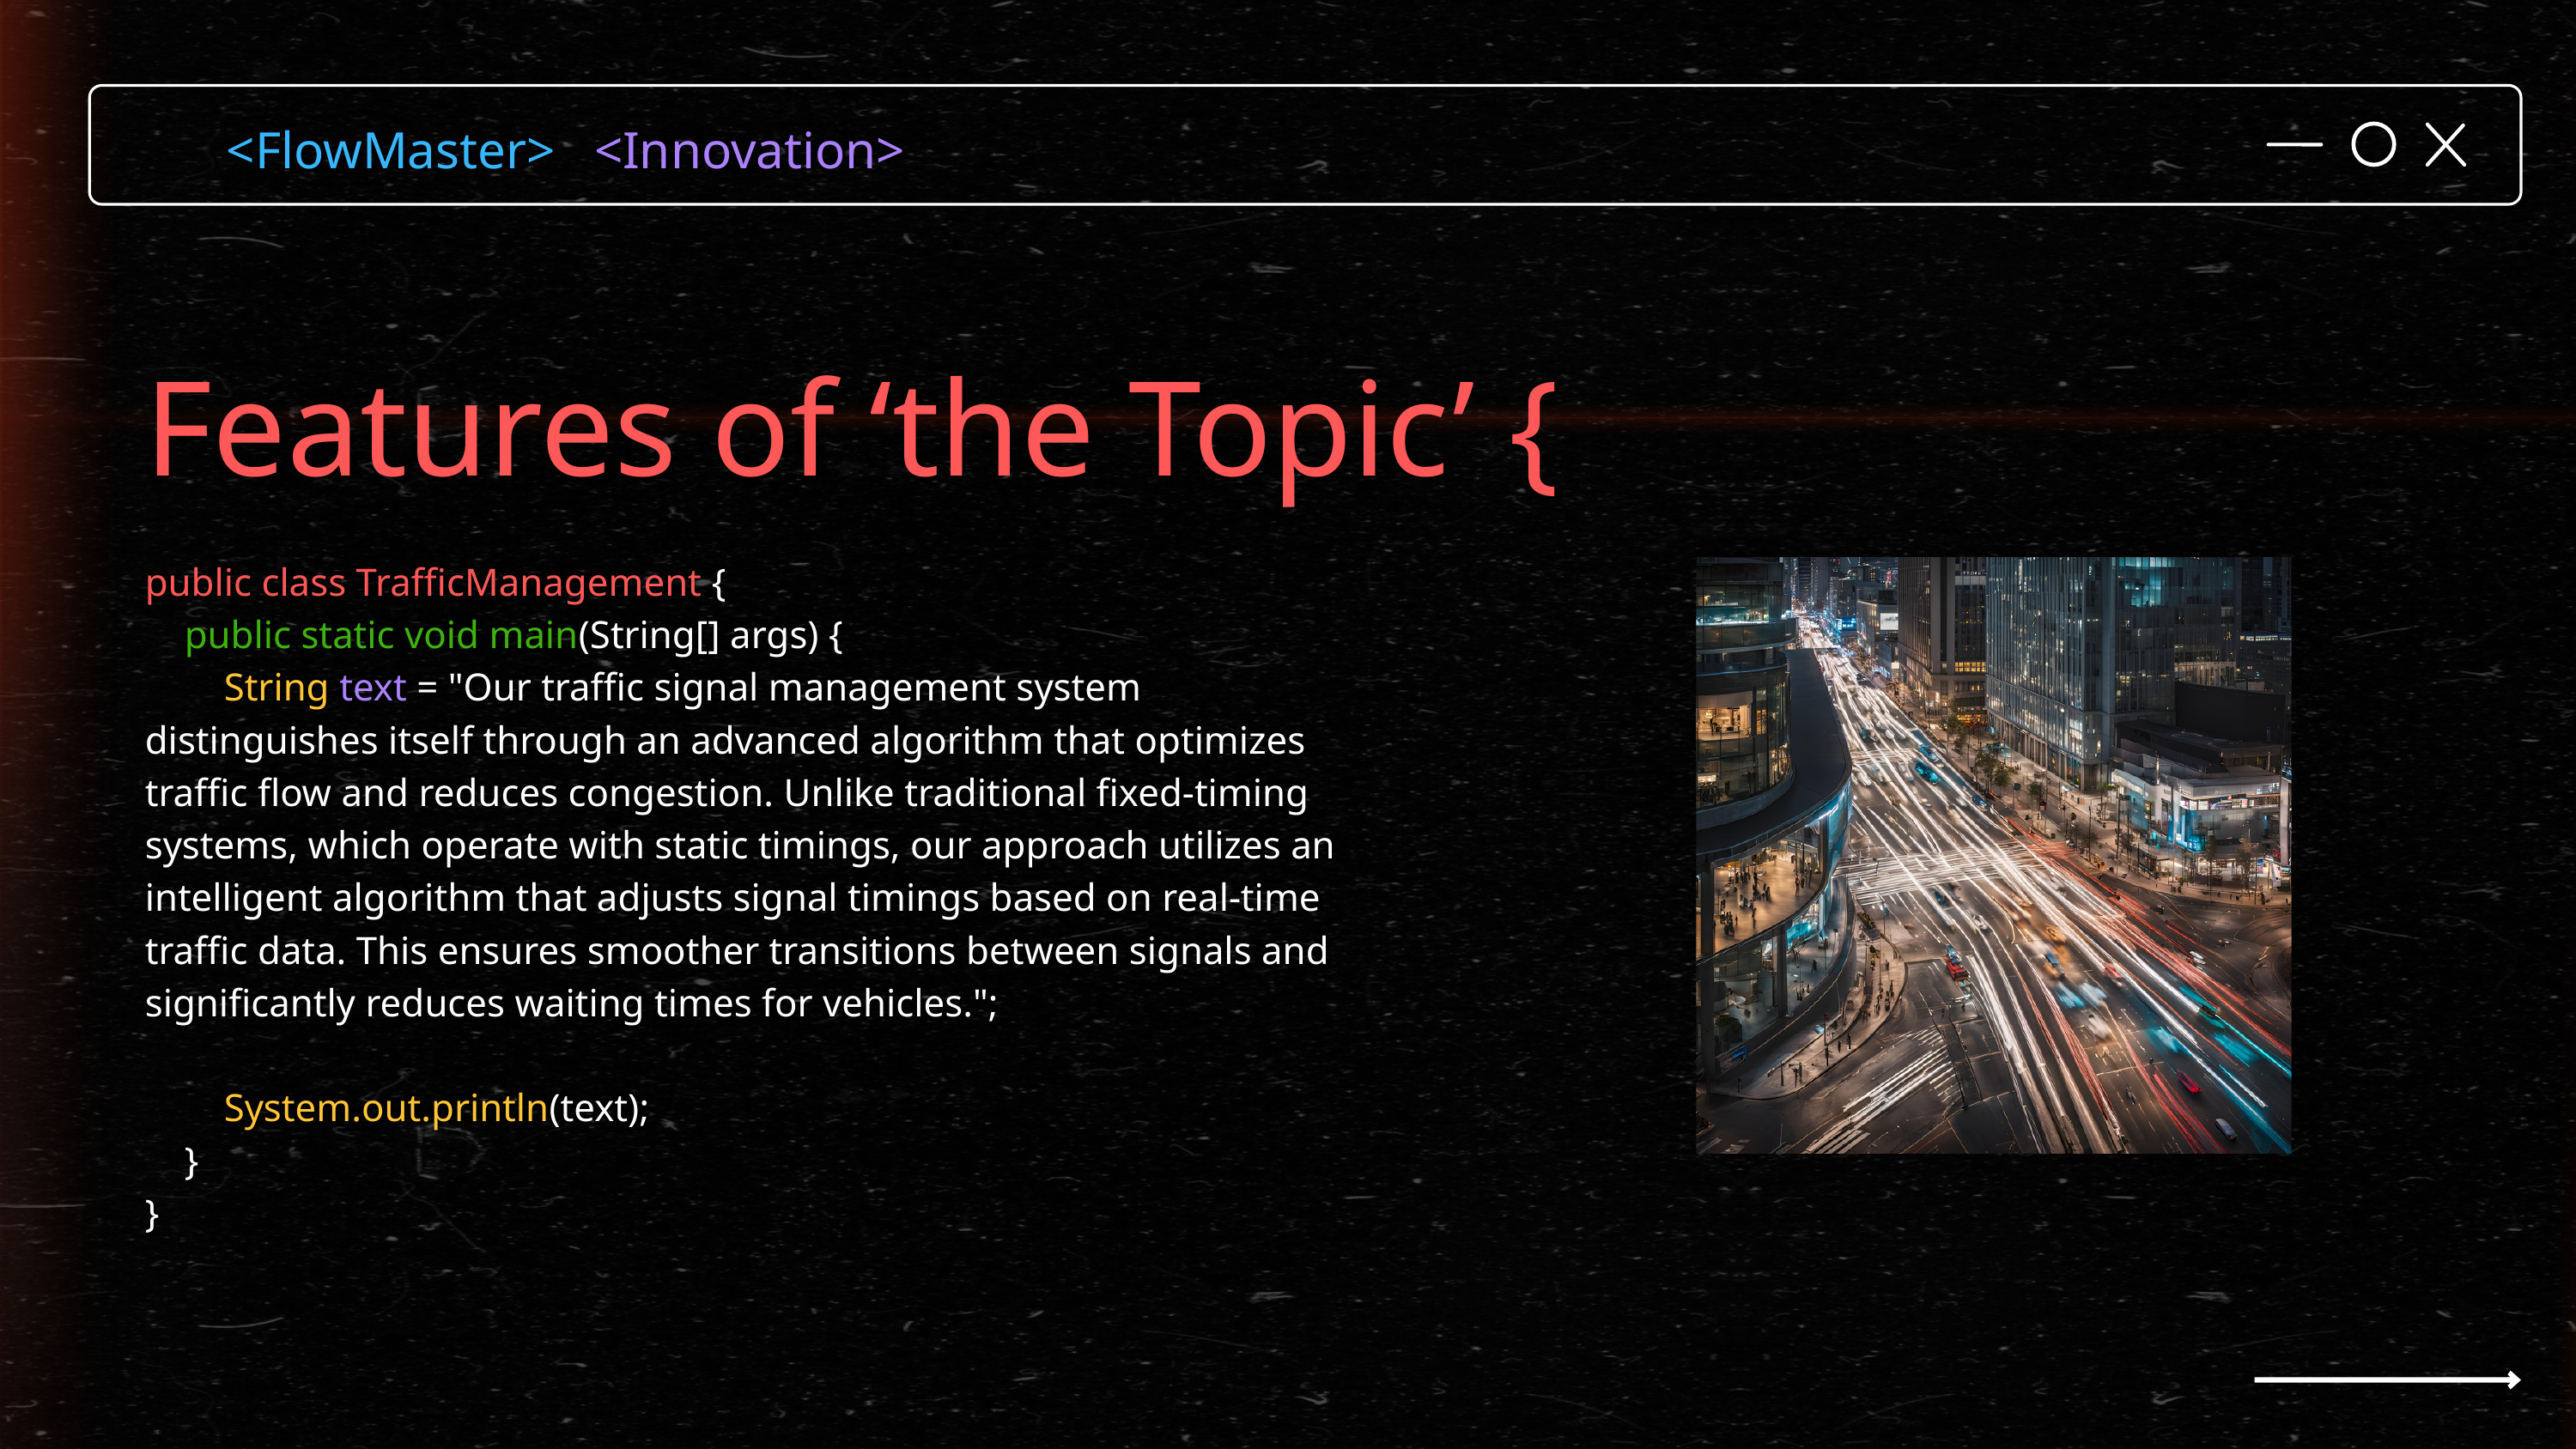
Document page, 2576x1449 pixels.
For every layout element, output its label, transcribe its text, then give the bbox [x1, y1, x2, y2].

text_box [88, 85, 2522, 205]
text_box public class TrafficManagement { public static void main(String[] args) { String text = "Our traffic signal management system distinguishes itself through an advanced algorithm that optimizes traffic flow and reduces congestion. Unlike traditional fixed-timing systems, which operate with static timings, our approach utilizes an intelligent algorithm that adjusts signal timings based on real-time traffic data. This ensures smoother transitions between signals and significantly reduces waiting times for vehicles."; System.out.println(text); } } [144, 550, 1385, 1288]
text_box [0, 0, 2576, 1449]
text_box [2254, 1373, 2521, 1386]
text_box Features of ‘the Topic’ { [144, 318, 2173, 503]
text_box [1696, 557, 2292, 1154]
